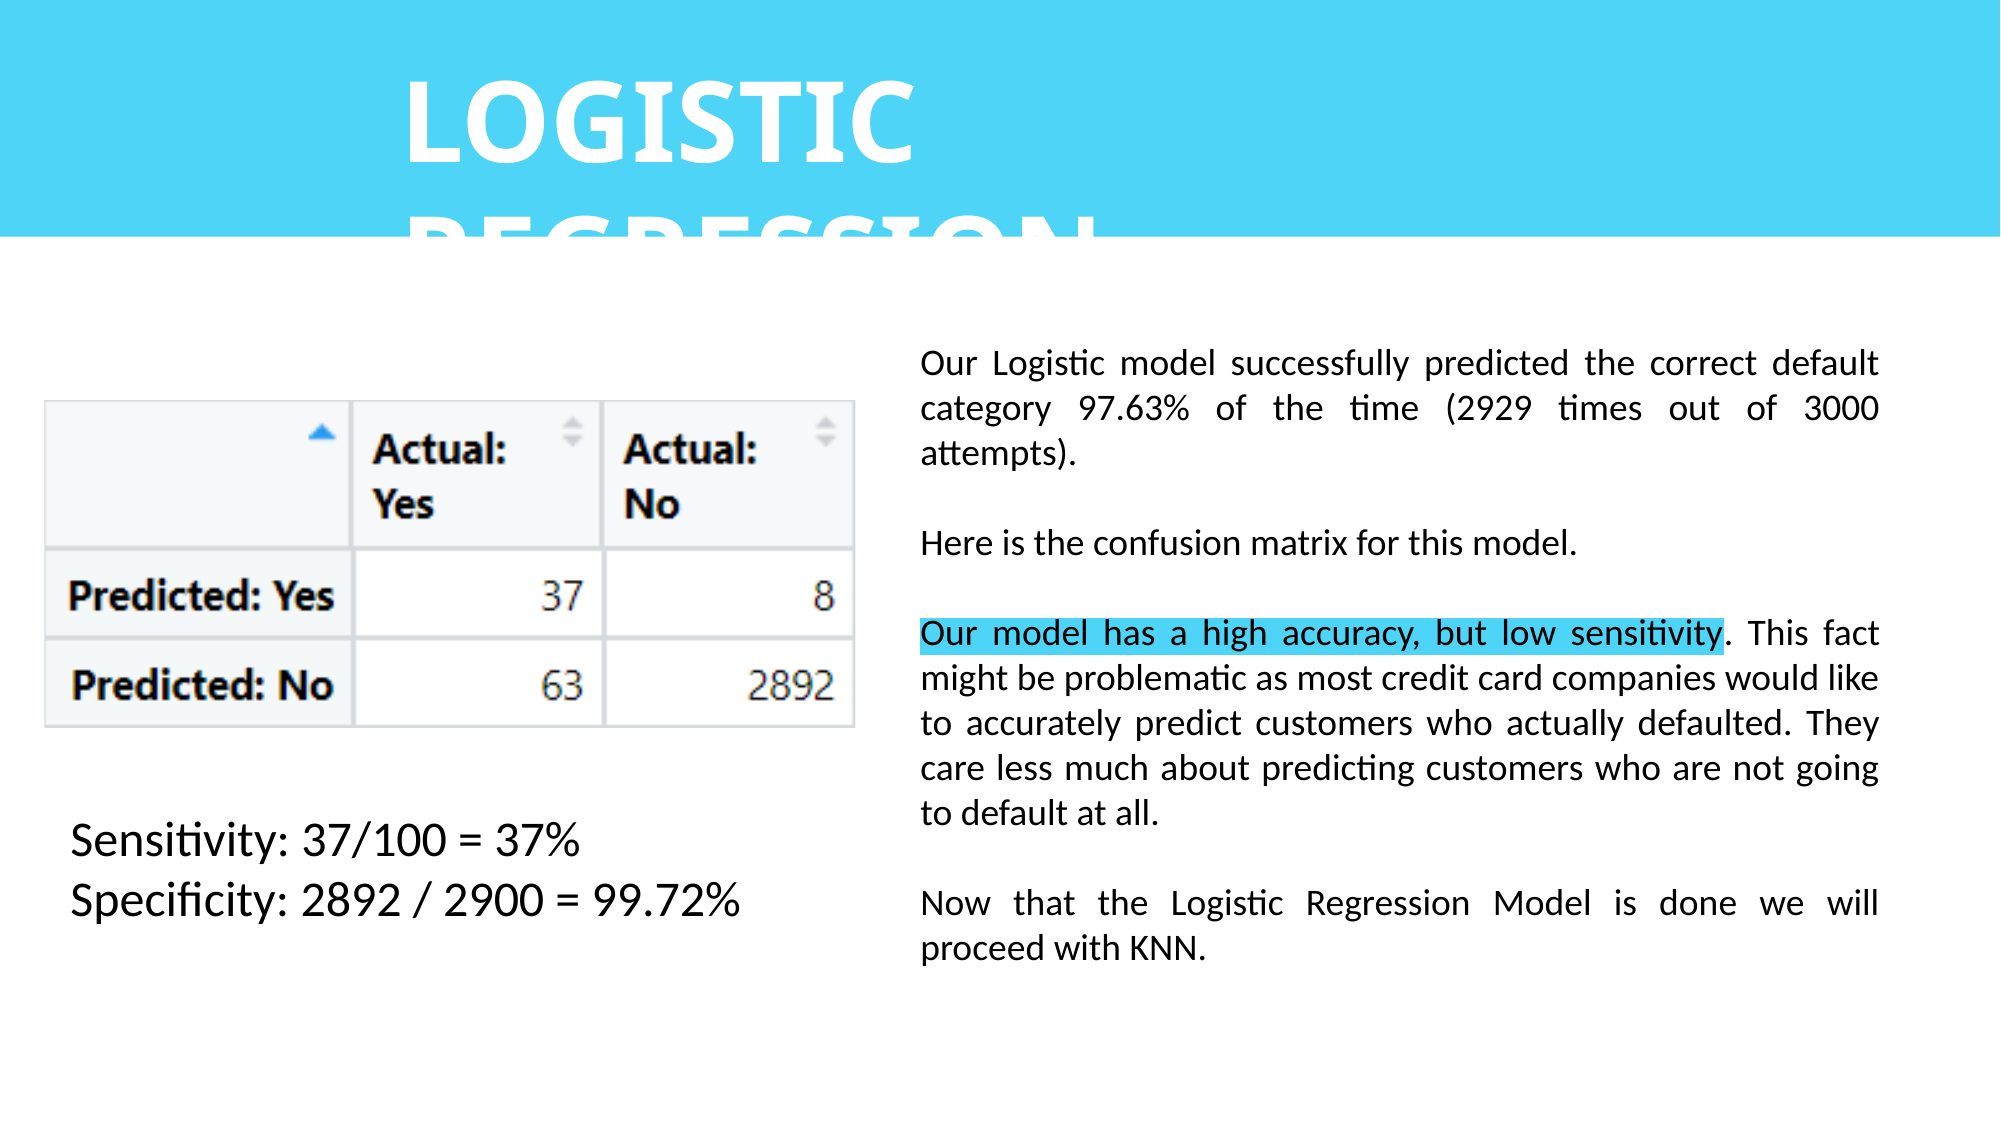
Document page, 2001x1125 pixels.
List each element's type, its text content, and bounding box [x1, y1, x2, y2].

text_box LOGISTIC REGRESSION [385, 42, 1615, 328]
text_box Sensitivity: 37/100 = 37% Specificity: 2892 / 2900 = 99.72% [55, 798, 943, 934]
picture [44, 400, 856, 728]
text_box [0, 0, 2000, 238]
text_box Our Logistic model successfully predicted the correct default category 97.63% of the time (2929 times out of 3000 attempts). Here is the confusion matrix for this model. Our model has a high accuracy, but low sensitivity. This fact might be problematic as most credit card companies would like to accurately predict customers who actually defaulted. They care less much about predicting customers who are not going to default at all. Now that the Logistic Regression Model is done we will proceed with KNN. [905, 330, 1896, 976]
